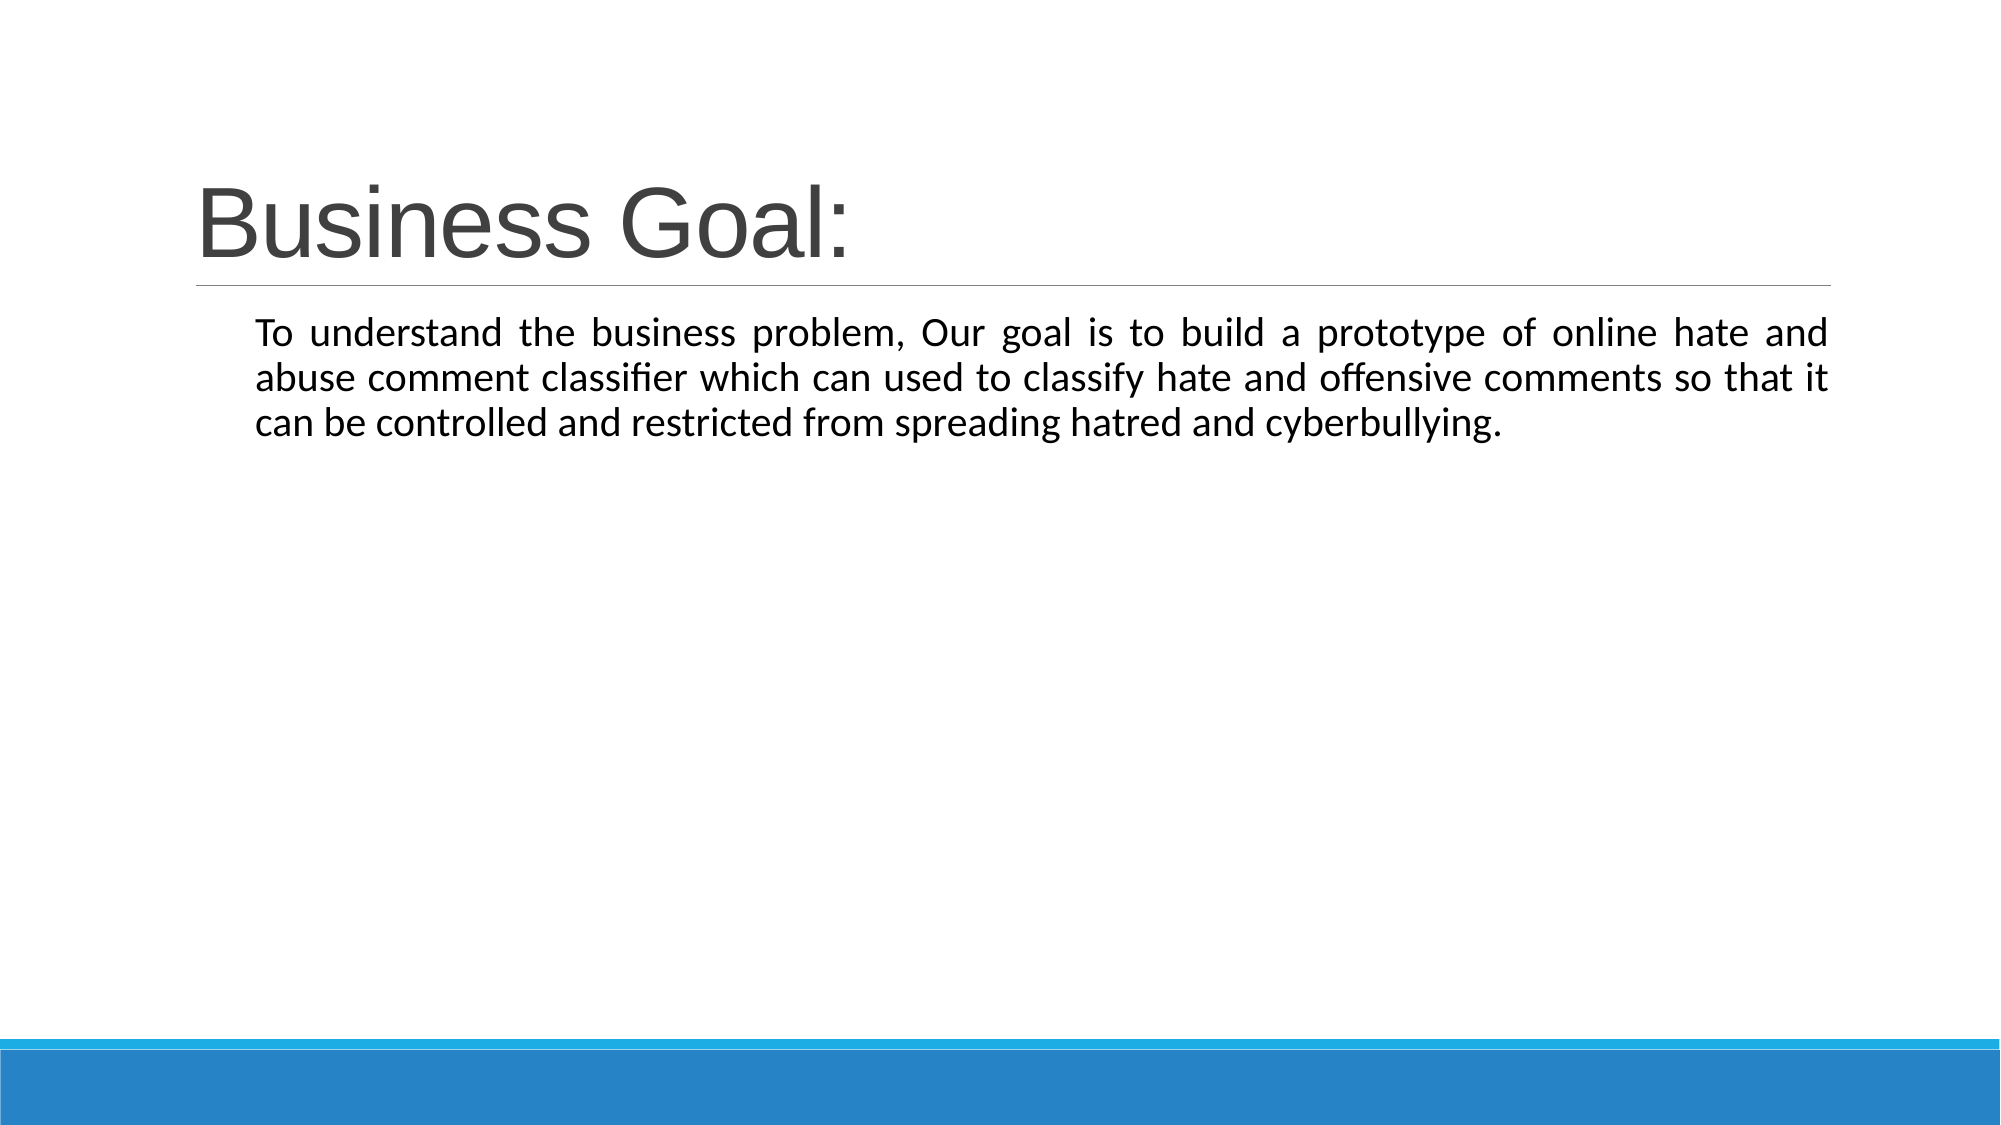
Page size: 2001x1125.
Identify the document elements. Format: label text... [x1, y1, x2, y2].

list To understand the business problem, Our goal is to build a prototype of online hate and abuse comment classifier which can used to classify hate and offensive comments so that it can be controlled and restricted from spreading hatred and cyberbullying. [180, 302, 1830, 963]
title Business Goal: [180, 47, 1830, 285]
